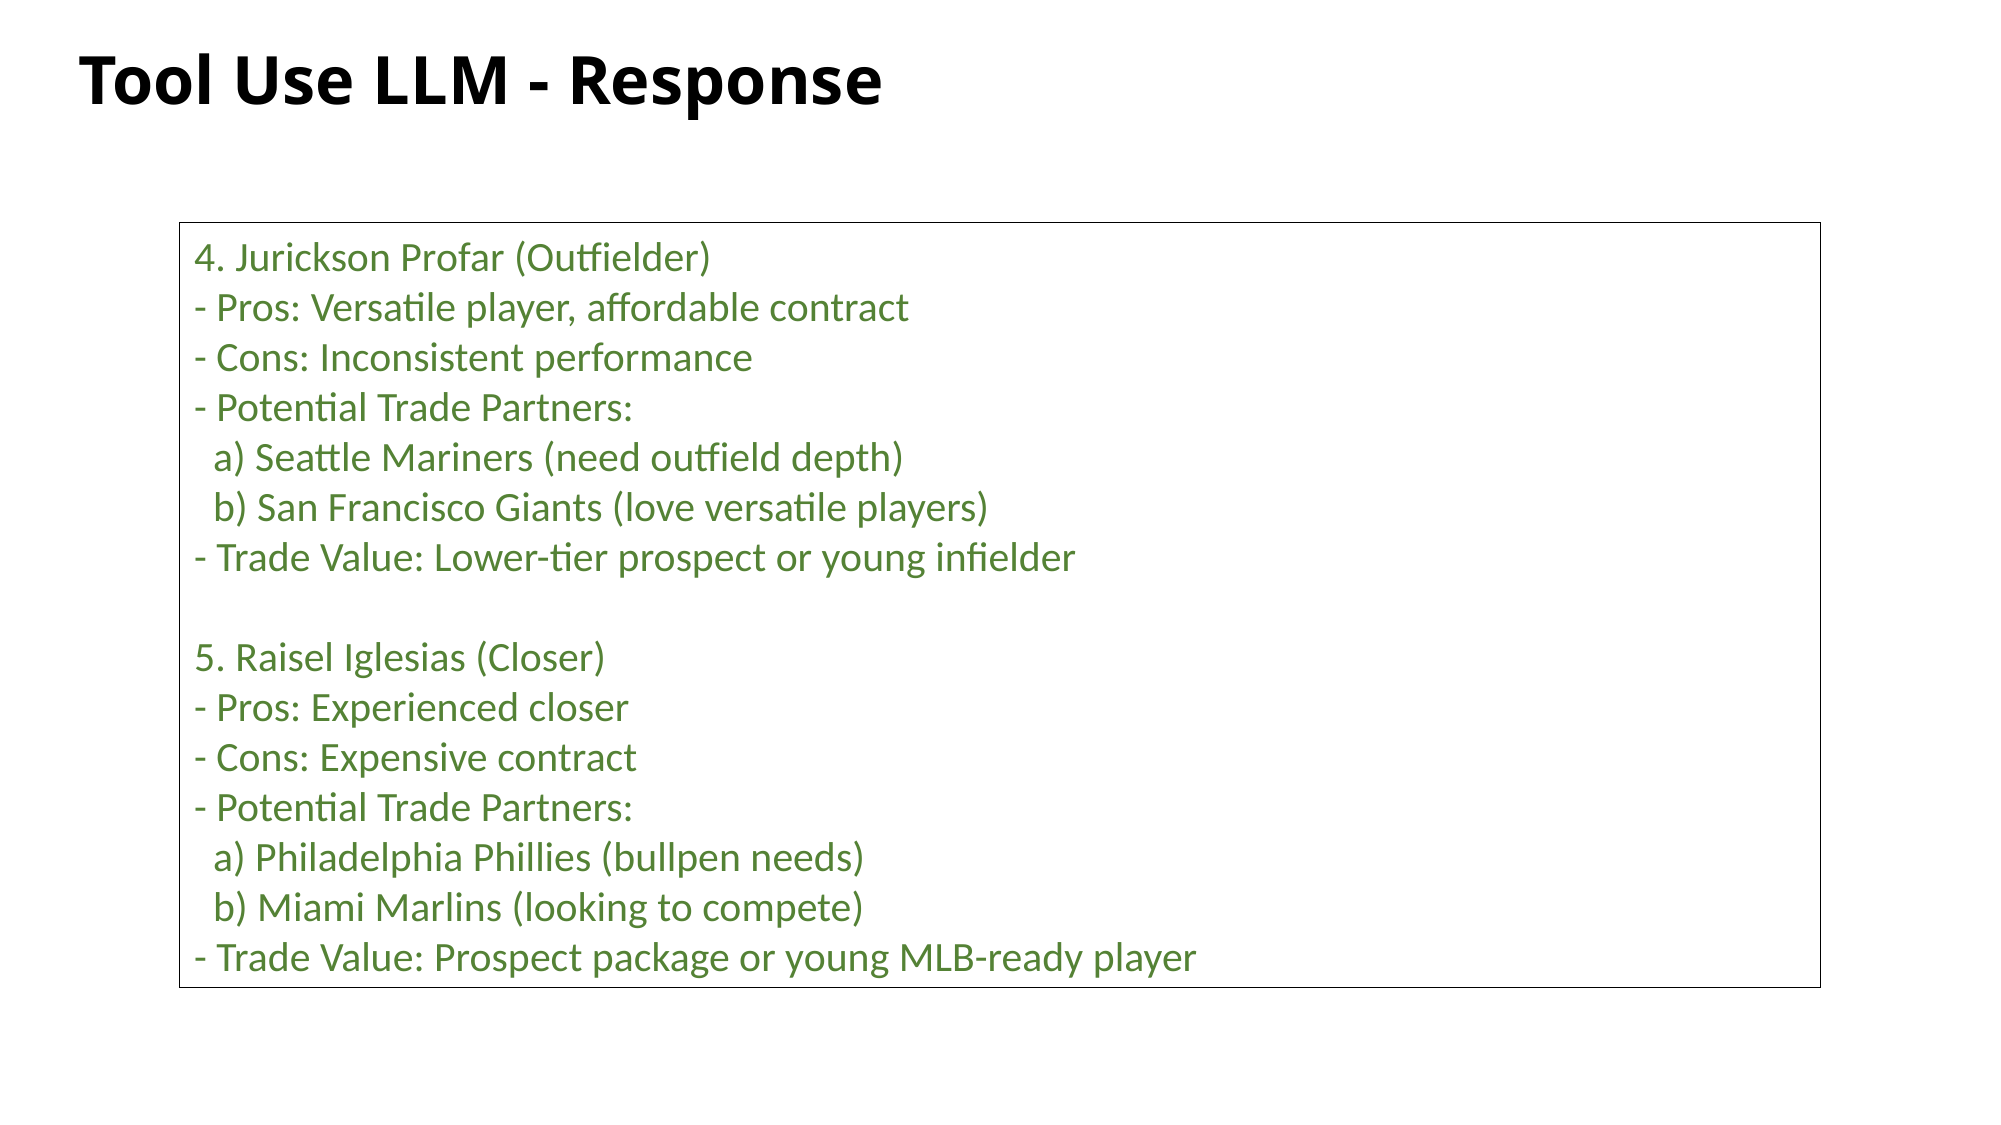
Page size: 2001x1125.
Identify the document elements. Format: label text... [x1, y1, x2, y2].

title Tool Use LLM - Response [63, 20, 914, 146]
text_box 4. Jurickson Profar (Outfielder) - Pros: Versatile player, affordable contract - Cons: Inconsistent performance - Potential Trade Partners: a) Seattle Mariners (need outfield depth) b) San Francisco Giants (love versatile players) - Trade Value: Lower-tier prospect or young infielder 5. Raisel Iglesias (Closer) - Pros: Experienced closer - Cons: Expensive contract - Potential Trade Partners: a) Philadelphia Phillies (bullpen needs) b) Miami Marlins (looking to compete) - Trade Value: Prospect package or young MLB-ready player [179, 222, 1821, 988]
